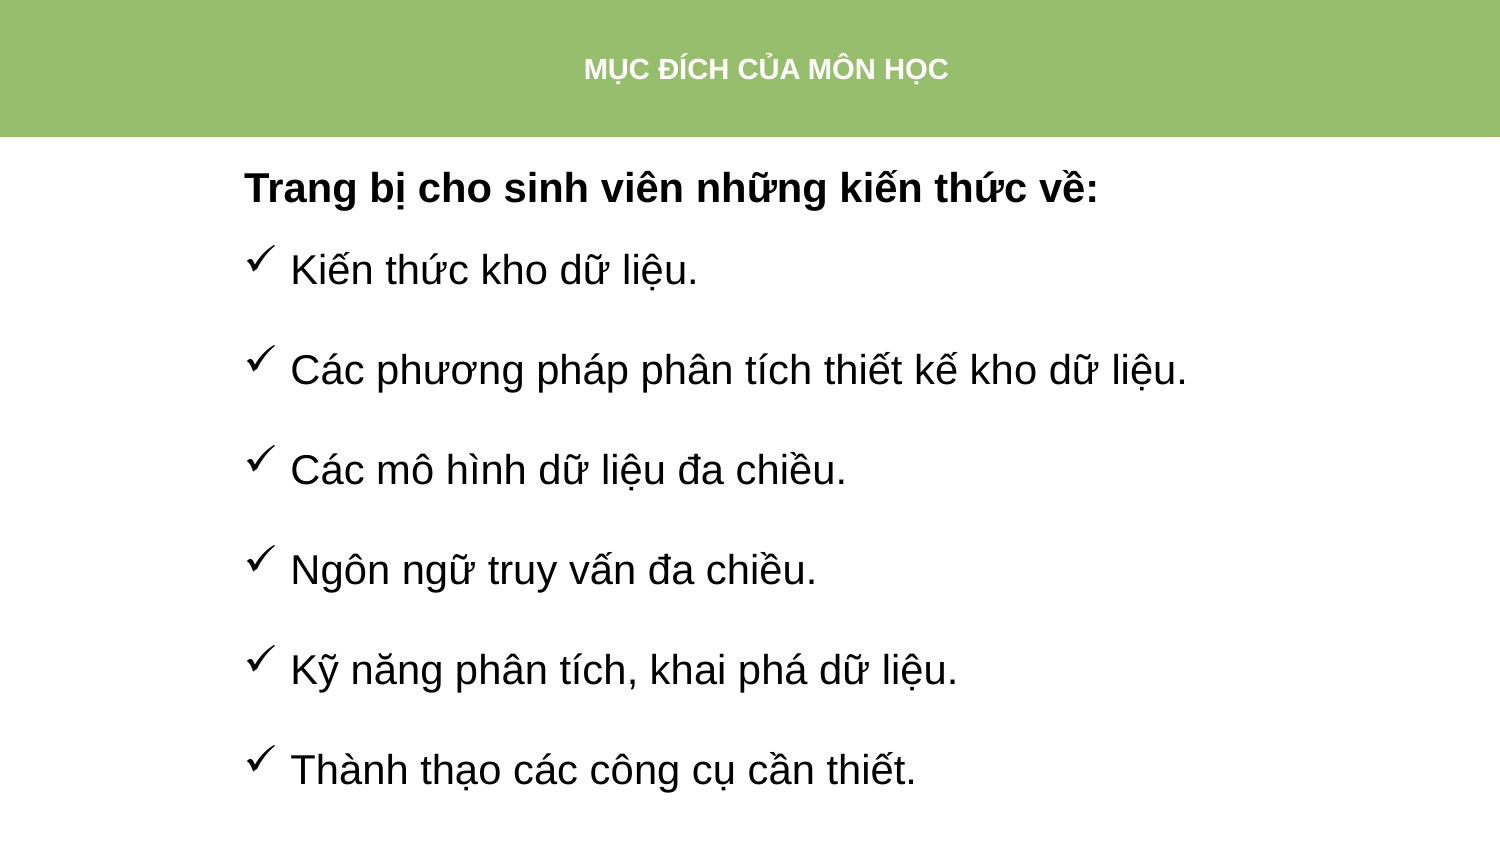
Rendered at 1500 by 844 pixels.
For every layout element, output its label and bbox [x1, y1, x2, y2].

text_box [0, 0, 1500, 844]
